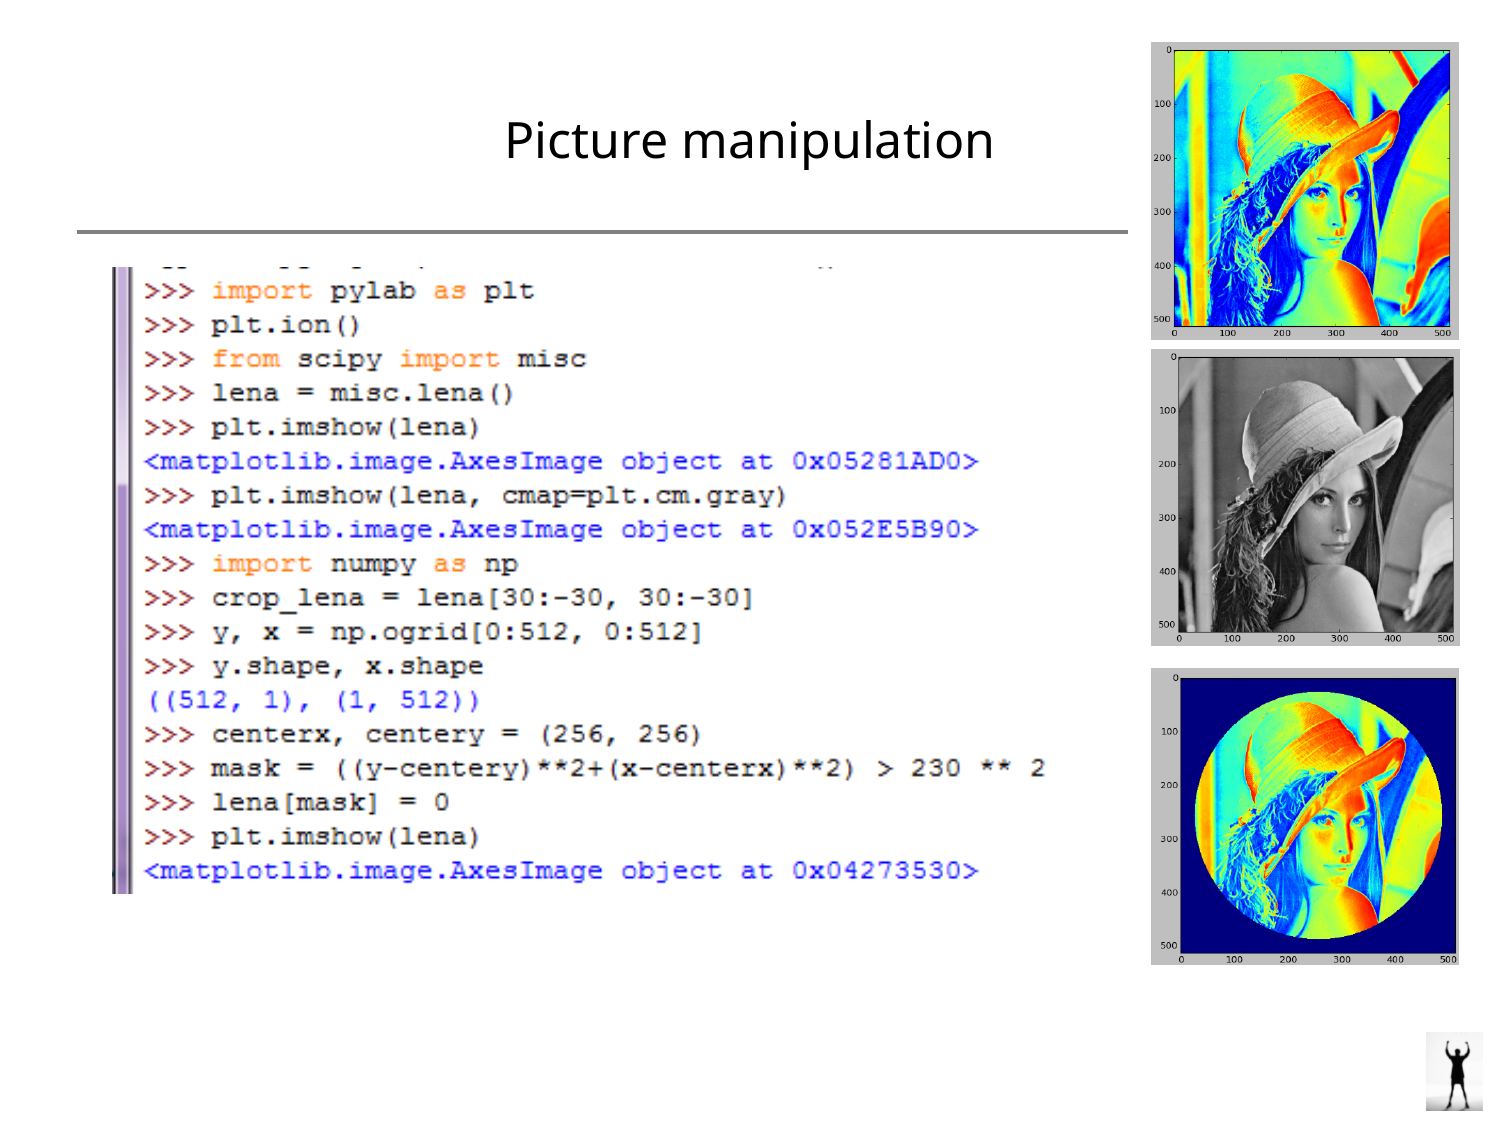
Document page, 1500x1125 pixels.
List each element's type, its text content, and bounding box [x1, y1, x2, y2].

picture [1151, 349, 1460, 646]
title Picture manipulation [75, 45, 1147, 233]
picture [1151, 42, 1459, 340]
picture [1151, 668, 1459, 965]
picture [1426, 1032, 1483, 1111]
picture [111, 266, 1056, 894]
